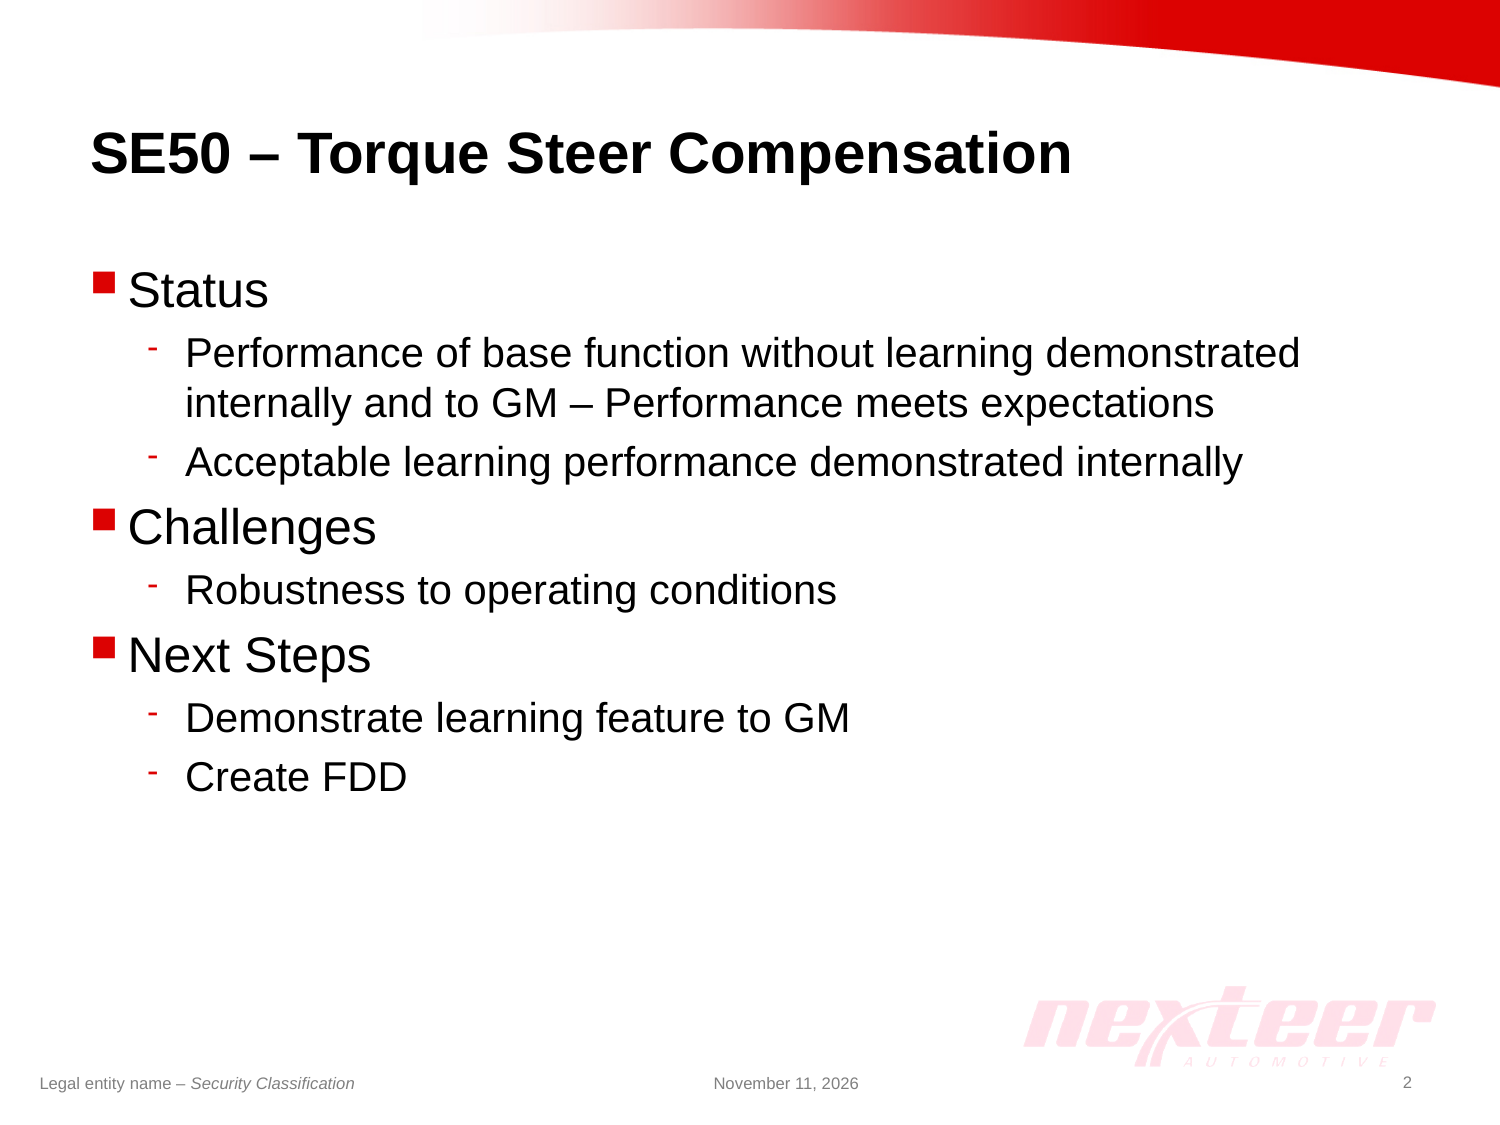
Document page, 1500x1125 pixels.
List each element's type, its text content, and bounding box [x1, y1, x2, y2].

list Status Performance of base function without learning demonstrated internally and to GM – Performance meets expectations Acceptable learning performance demonstrated internally Challenges Robustness to operating conditions Next Steps Demonstrate learning feature to GM Create FDD [74, 249, 1426, 976]
title SE50 – Torque Steer Compensation [74, 74, 1426, 226]
picture [0, 0, 1500, 953]
